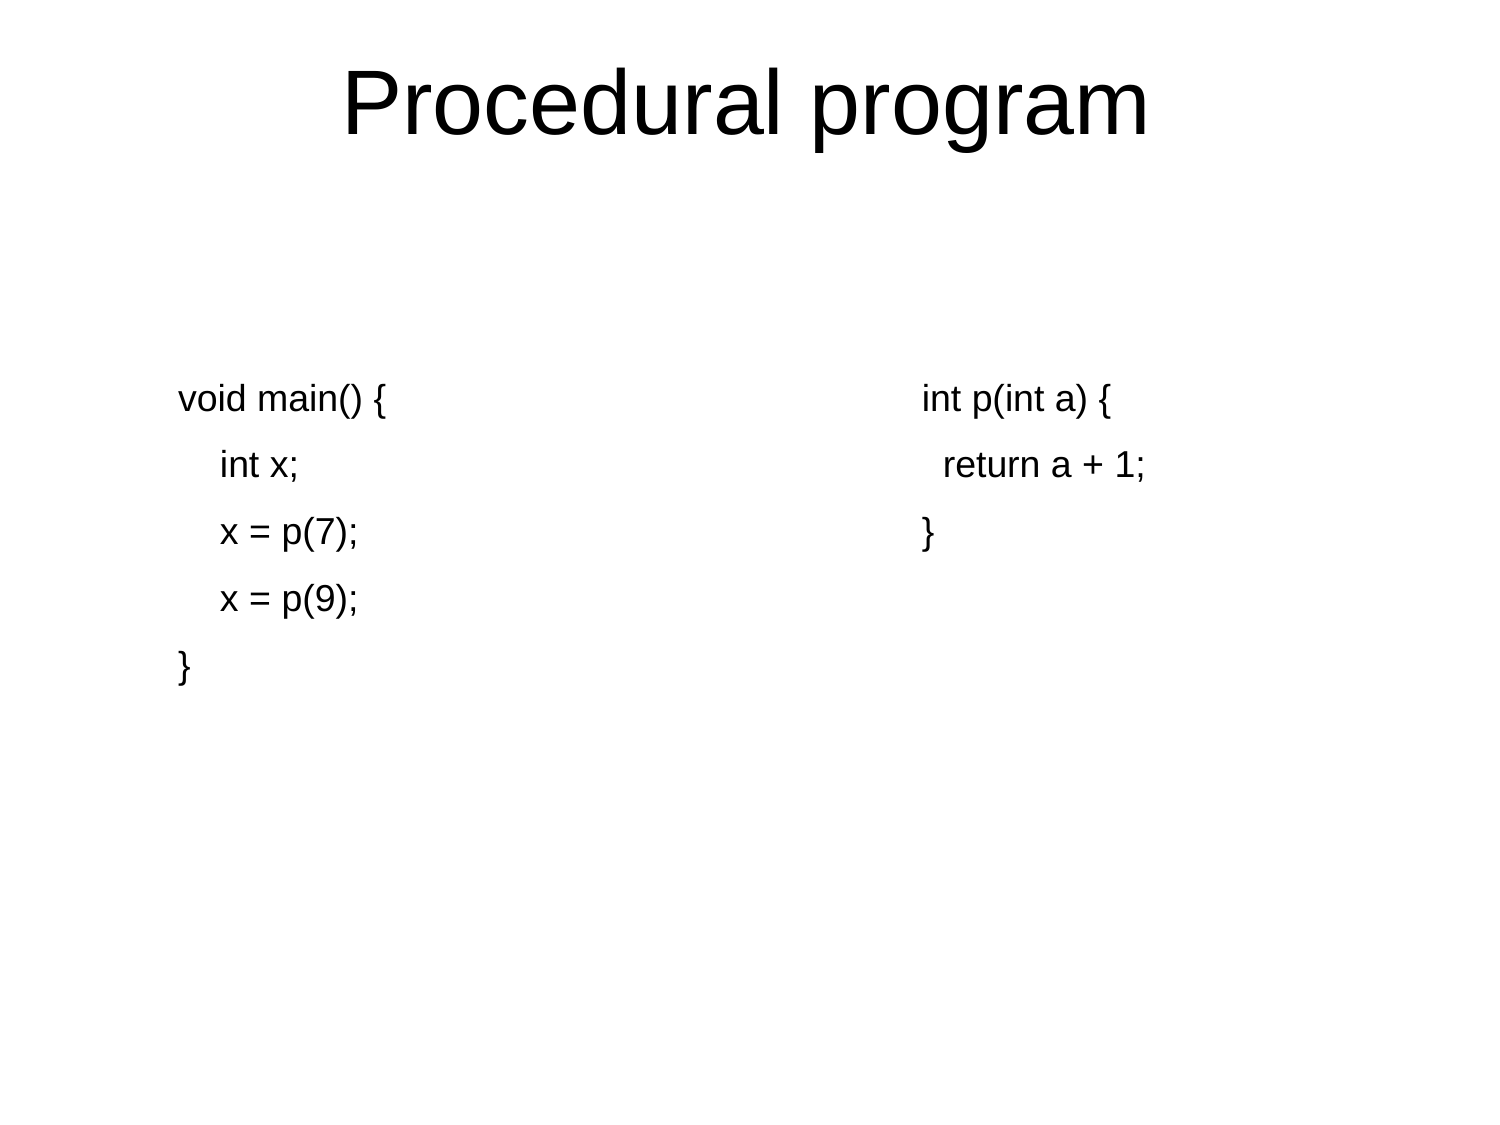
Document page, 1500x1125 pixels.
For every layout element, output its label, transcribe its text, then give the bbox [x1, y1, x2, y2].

text_box int p(int a) { return a + 1; } [915, 373, 1395, 563]
title Procedural program [74, 0, 1426, 197]
text_box void main() { int x; x = p(7); x = p(9); } [171, 373, 651, 695]
